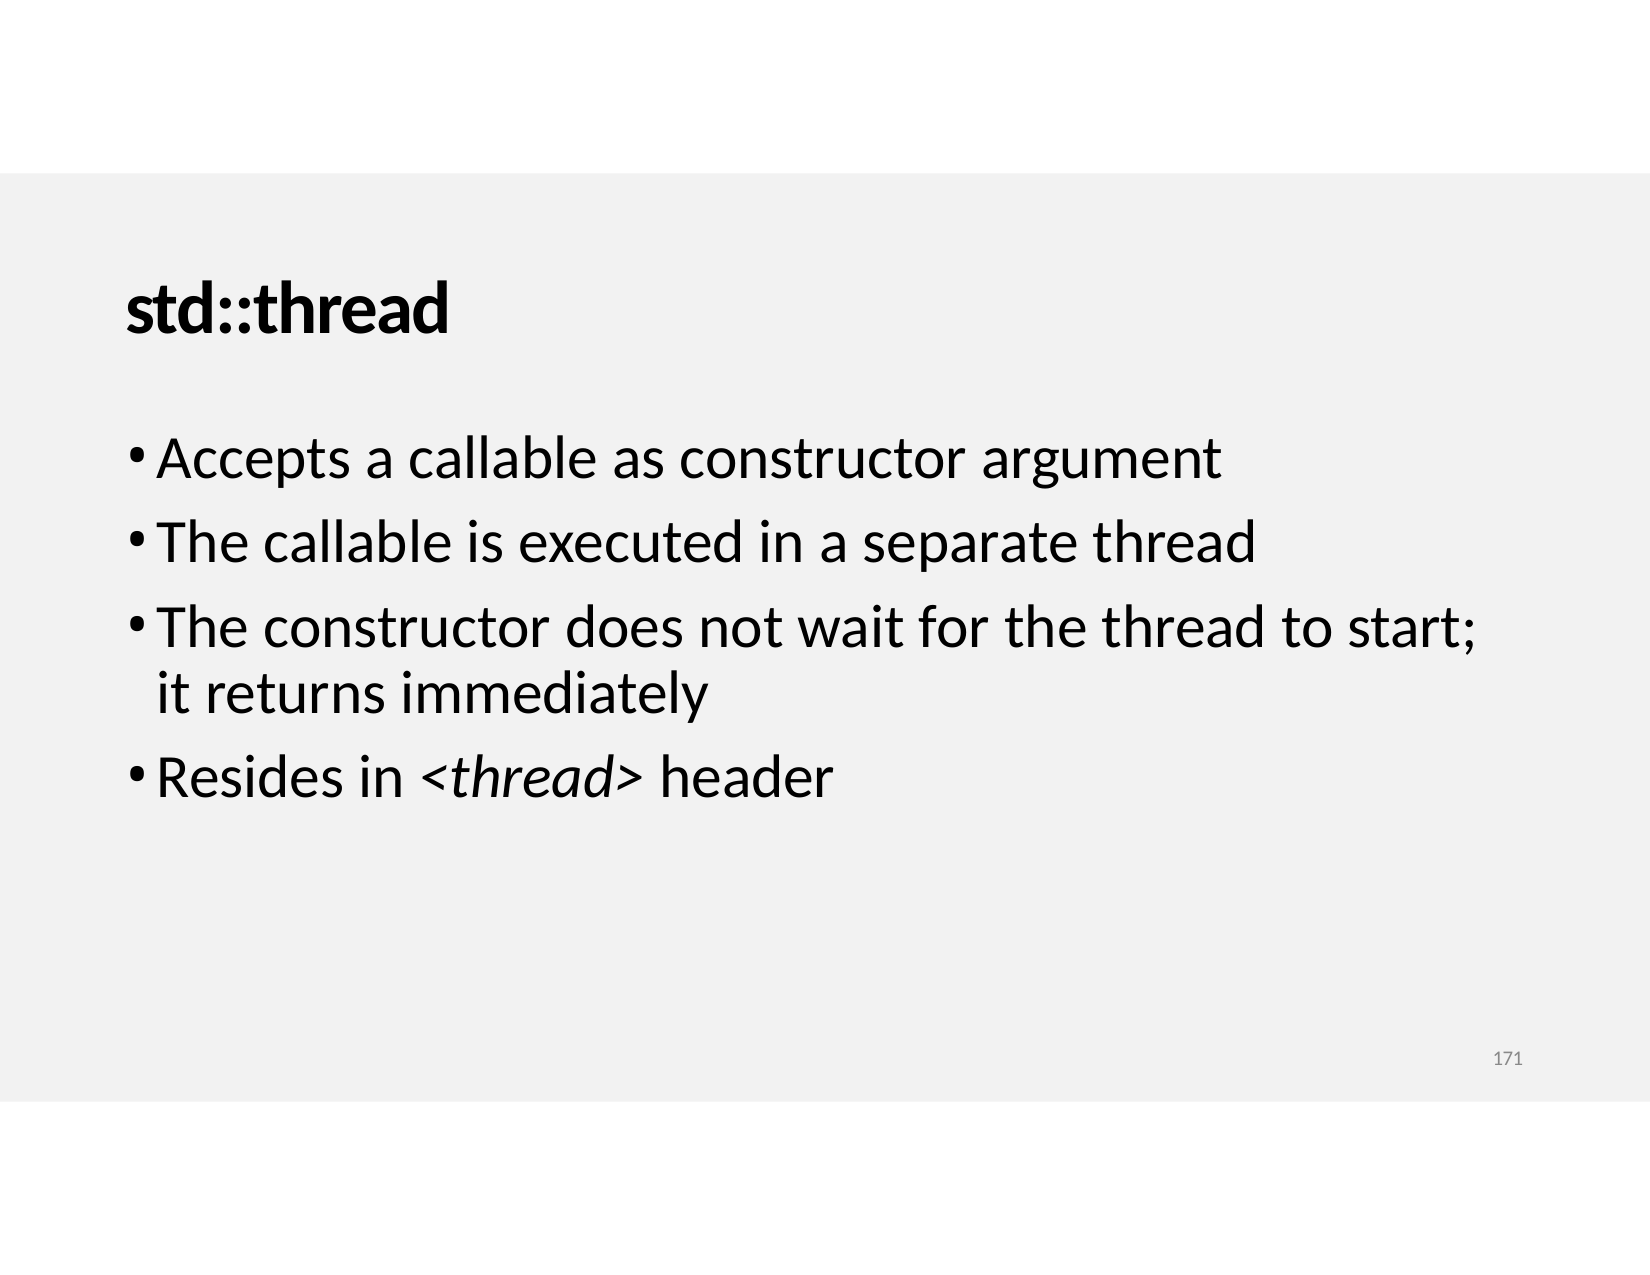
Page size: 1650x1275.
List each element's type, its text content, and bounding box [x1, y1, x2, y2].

slide_number 171 [1490, 1047, 1533, 1275]
list Accepts a callable as constructor argument The callable is executed in a separate thread The constructor does not wait for the thread to start; it returns immediately Resides in <thread> header [123, 404, 1485, 1142]
title std::thread [123, 255, 1208, 404]
